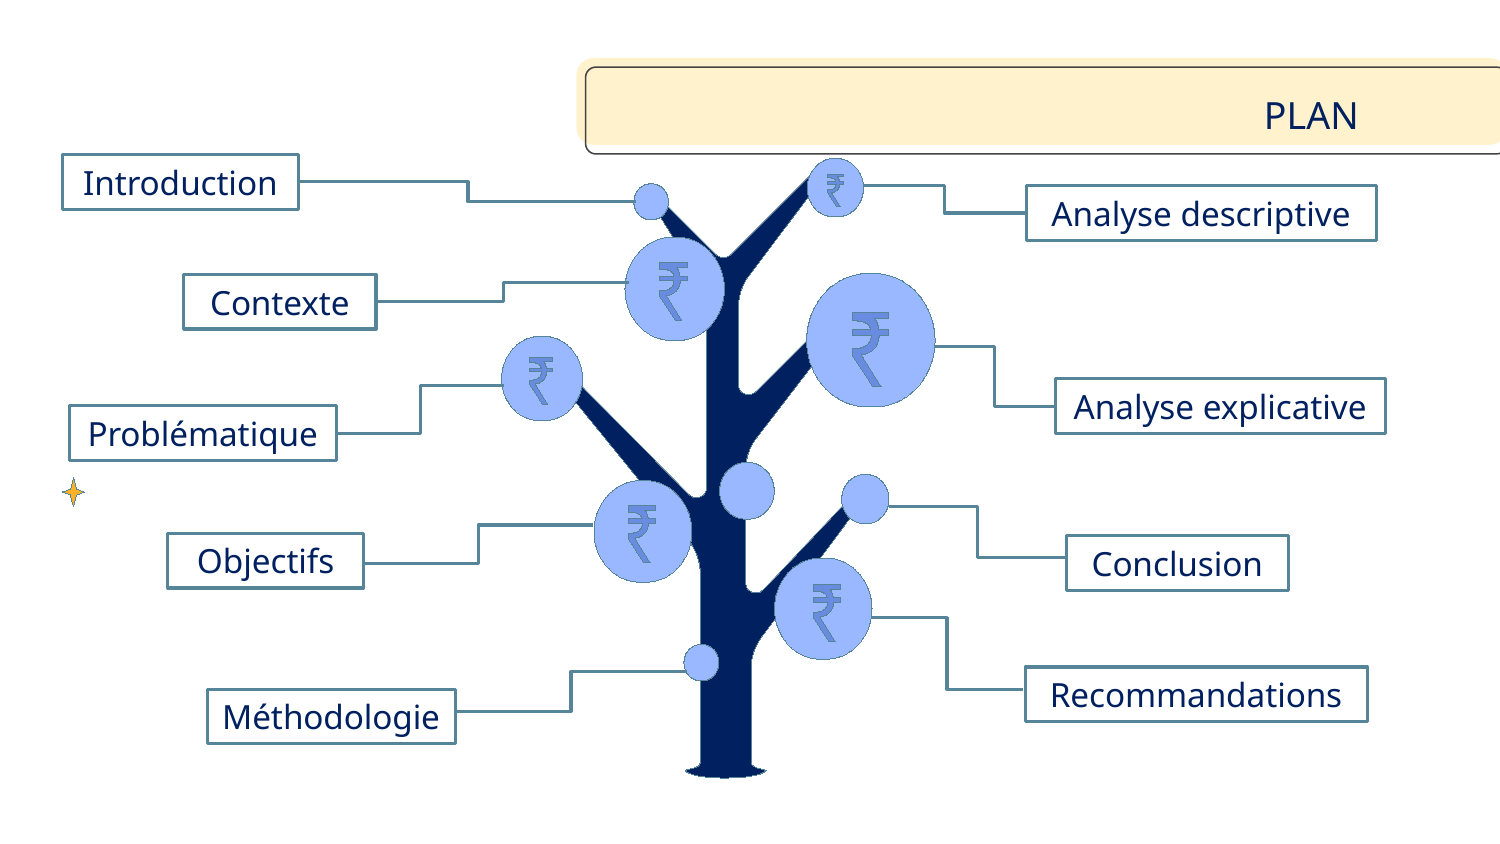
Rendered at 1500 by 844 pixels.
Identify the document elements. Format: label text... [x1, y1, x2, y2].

text_box Problématique [69, 405, 337, 461]
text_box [933, 346, 1056, 407]
text_box Analyse descriptive [1026, 185, 1377, 241]
text_box Introduction [62, 154, 299, 210]
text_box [888, 506, 1067, 558]
text_box Contexte [183, 274, 377, 330]
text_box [375, 281, 629, 303]
text_box [62, 477, 85, 507]
title PLAN [849, 75, 1374, 154]
text_box Analyse explicative [1055, 378, 1386, 434]
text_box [501, 158, 936, 779]
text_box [363, 524, 594, 565]
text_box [454, 671, 688, 712]
text_box Méthodologie [207, 689, 456, 744]
text_box Conclusion [1066, 535, 1289, 591]
text_box Recommandations [1025, 667, 1368, 722]
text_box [337, 385, 504, 435]
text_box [870, 617, 1024, 690]
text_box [863, 185, 1027, 214]
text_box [298, 182, 636, 203]
text_box Objectifs [167, 533, 364, 588]
